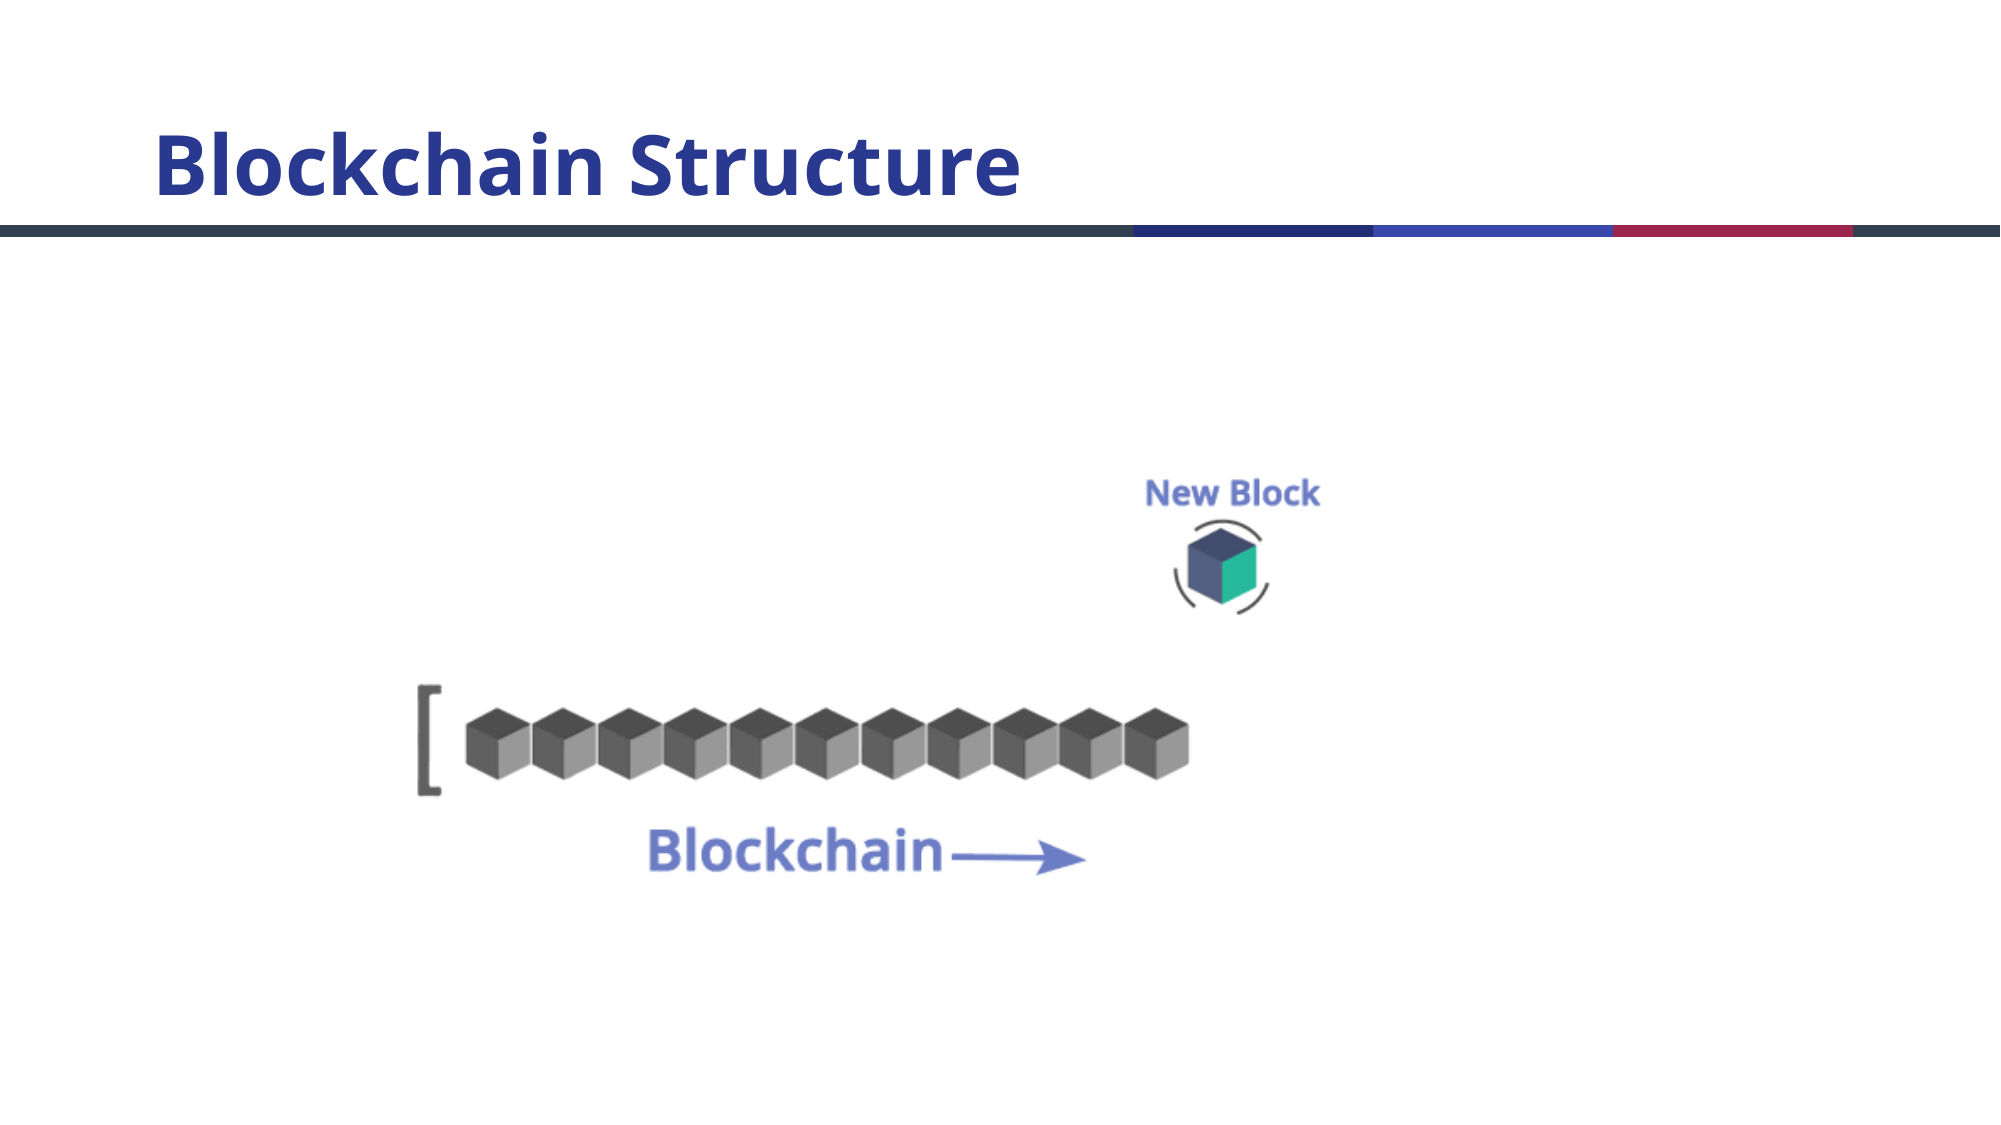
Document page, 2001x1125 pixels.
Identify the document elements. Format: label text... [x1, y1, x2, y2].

title Blockchain Structure [137, 59, 1863, 278]
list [374, 464, 1586, 906]
